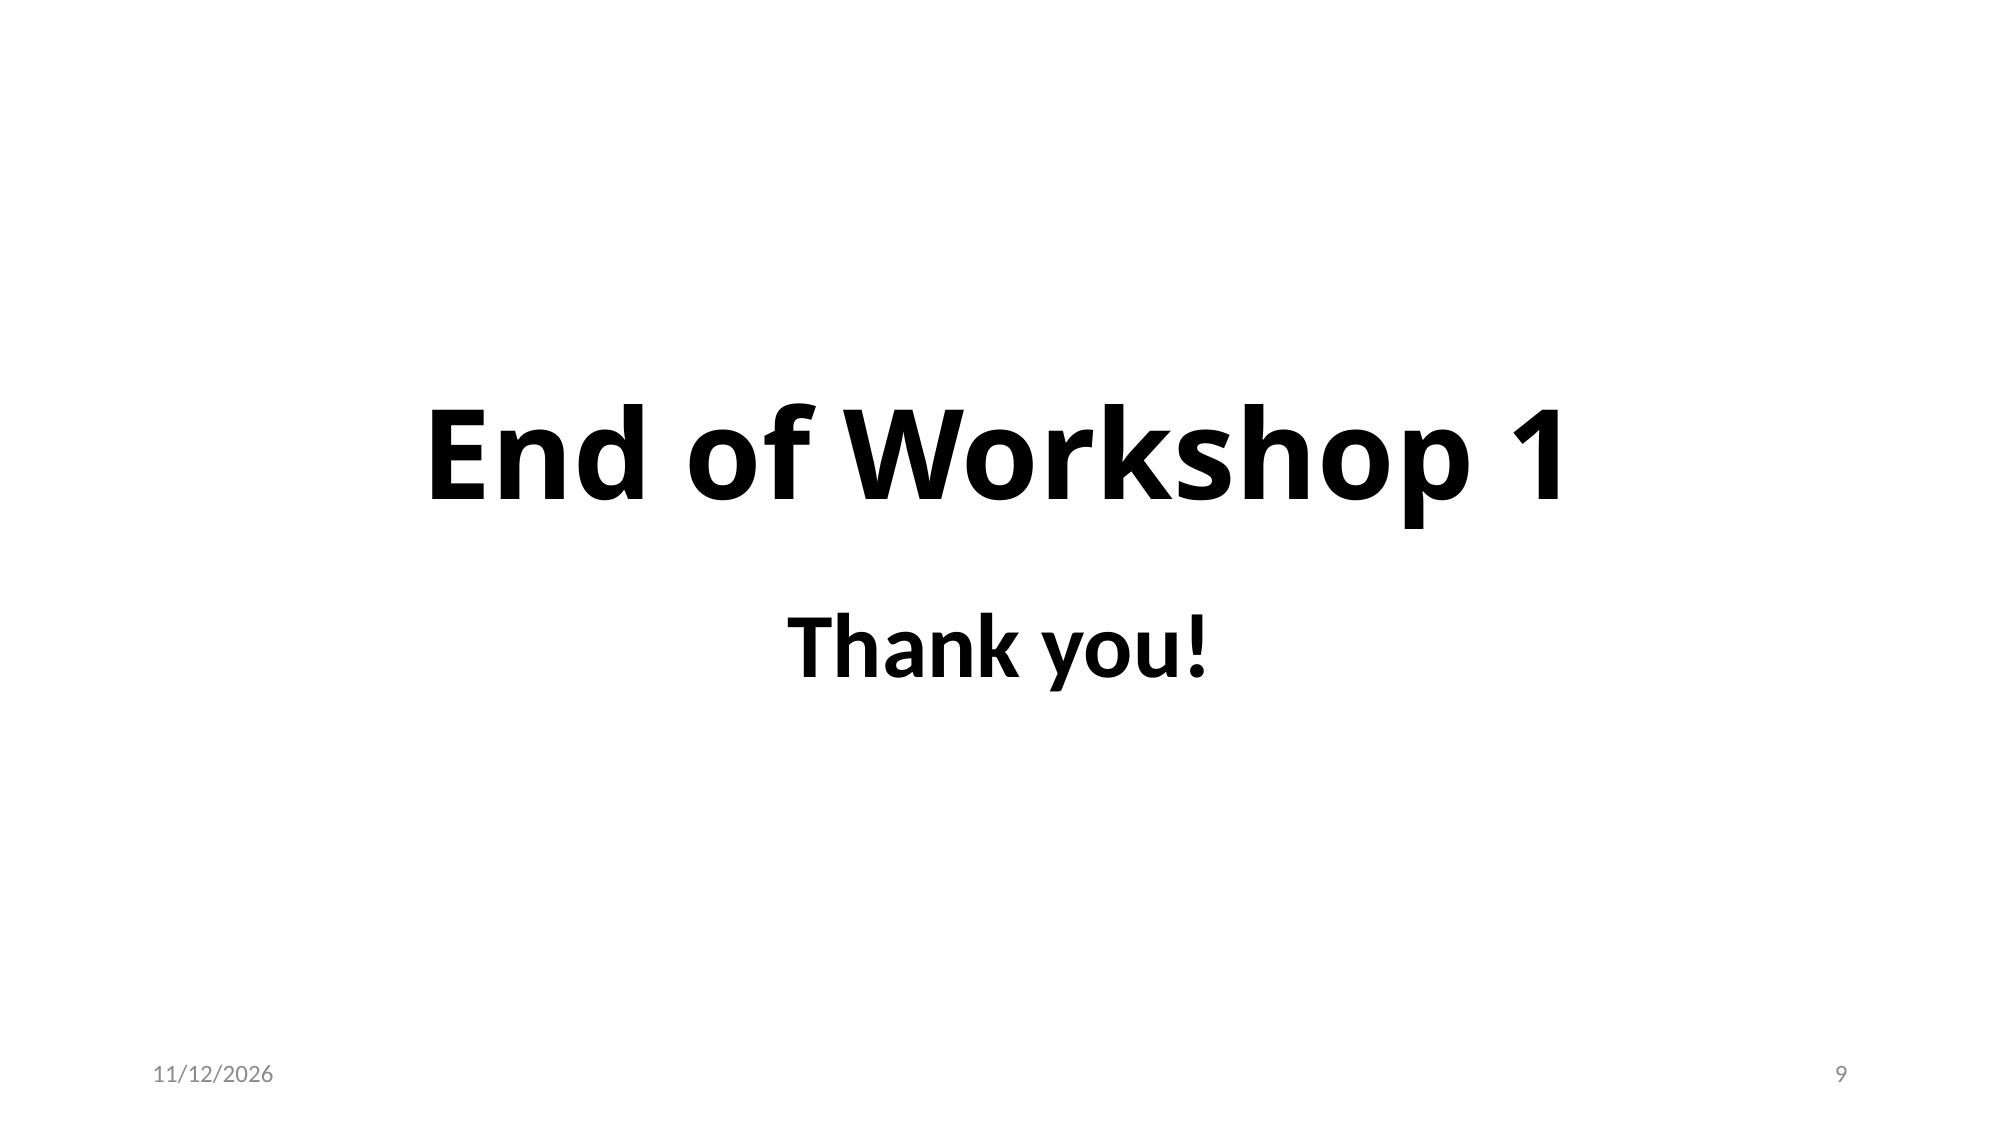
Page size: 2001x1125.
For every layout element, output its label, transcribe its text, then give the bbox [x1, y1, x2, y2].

title End of Workshop 1 [249, 184, 1750, 535]
subtitle Thank you! [249, 590, 1750, 863]
slide_number 9 [1412, 1042, 1863, 1103]
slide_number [137, 1042, 588, 1103]
